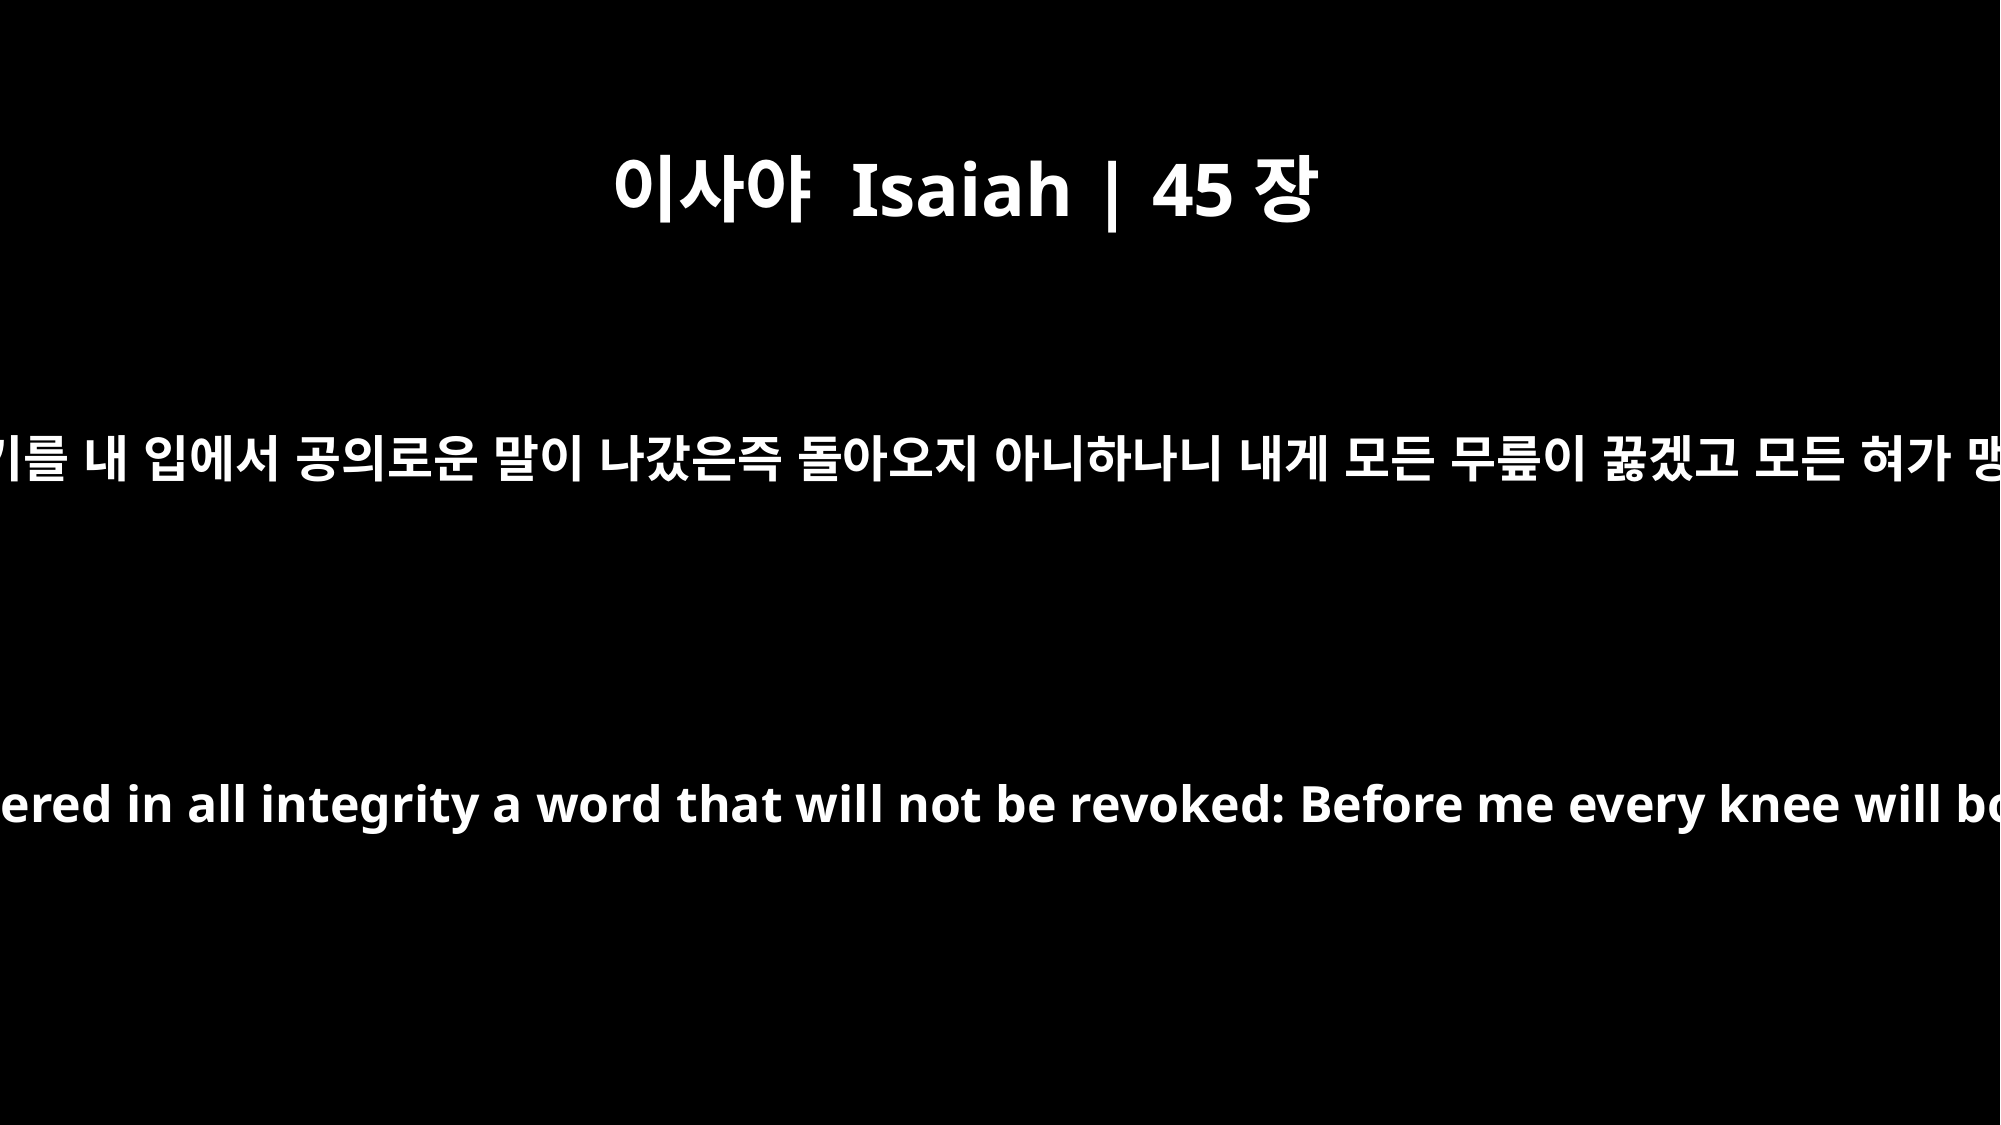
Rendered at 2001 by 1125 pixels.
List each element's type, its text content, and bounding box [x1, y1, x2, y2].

text_box 23 내가 나를 두고 맹세하기를 내 입에서 공의로운 말이 나갔은즉 돌아오지 아니하나니 내게 모든 무릎이 꿇겠고 모든 혀가 맹세하리라 하였노라 [0, 359, 2000, 495]
text_box By myself I have sworn, my mouth has uttered in all integrity a word that will not be revoked: Before me every knee will bow; by me every tongue will swear. [0, 764, 2000, 840]
text_box 이사야 Isaiah | 45장 [596, 136, 1336, 239]
